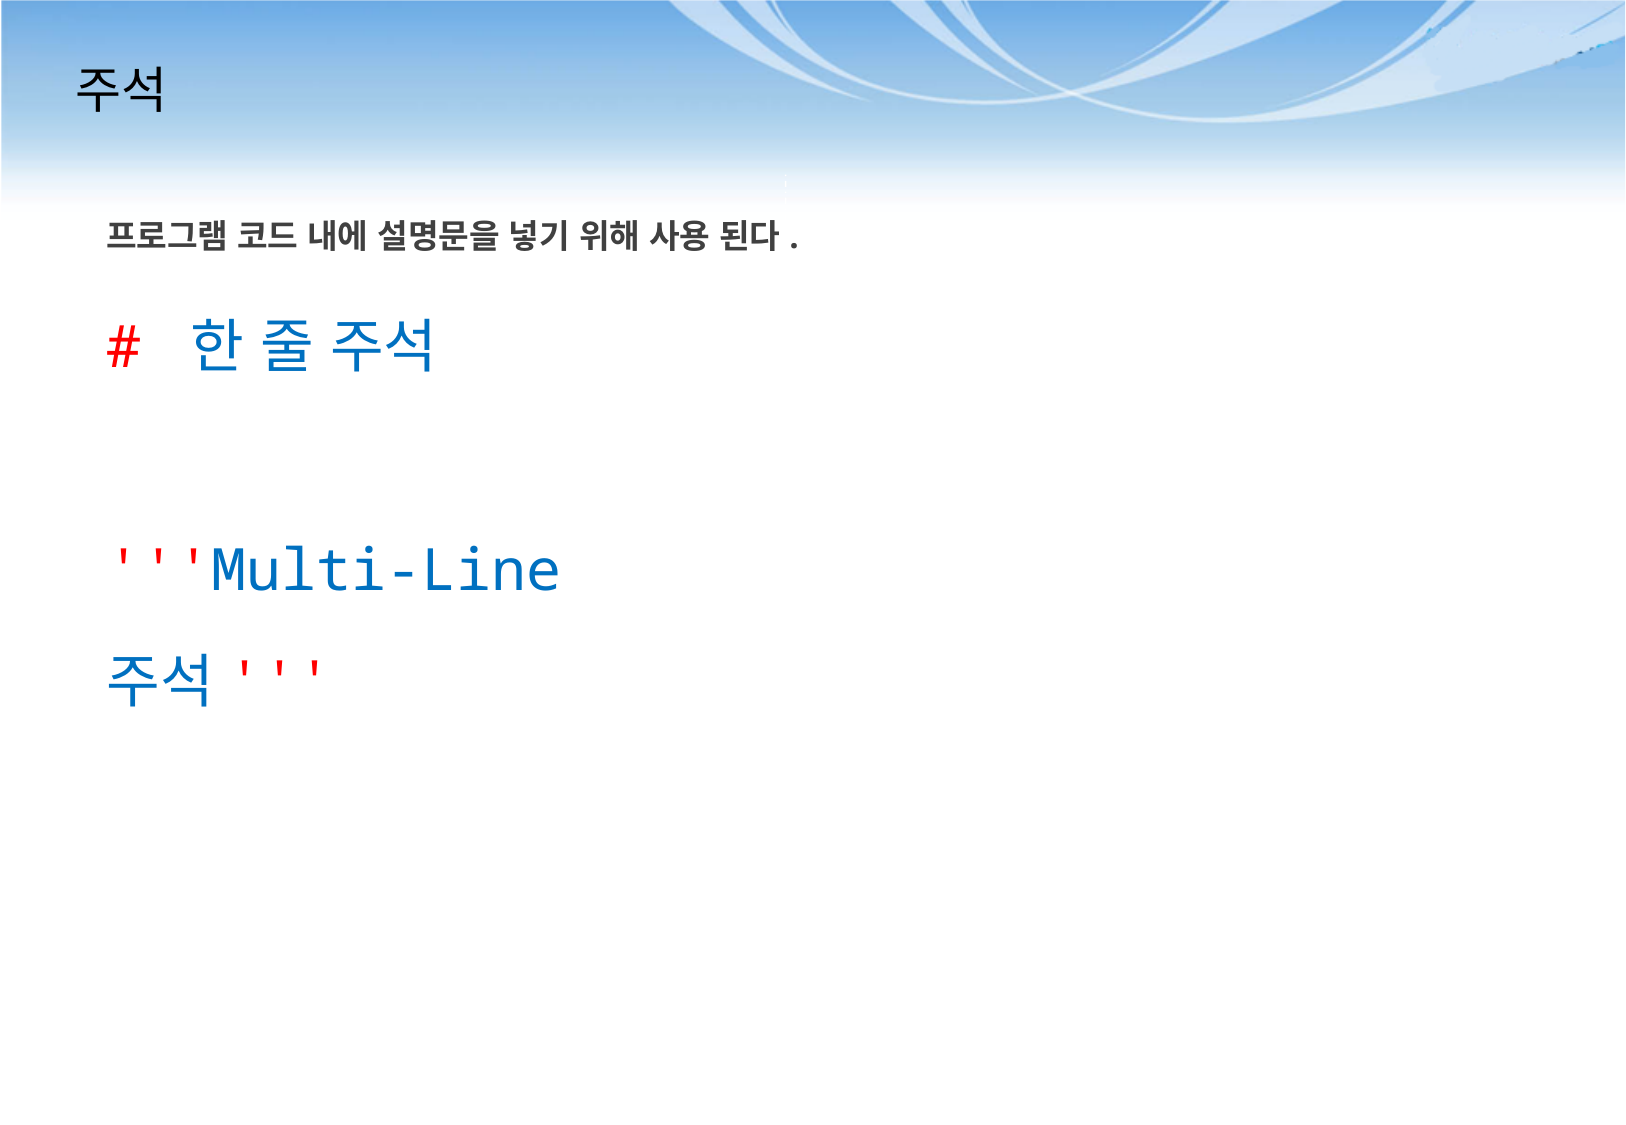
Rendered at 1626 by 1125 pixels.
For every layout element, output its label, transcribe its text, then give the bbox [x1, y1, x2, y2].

picture [0, 0, 1626, 1125]
title 주석 [60, 48, 1001, 130]
text_box # 한 줄 주석 '''Multi-Line 주석''' [91, 301, 1158, 722]
text_box 프로그램 코드 내에 설명문을 넣기 위해 사용 된다. [91, 209, 1344, 263]
